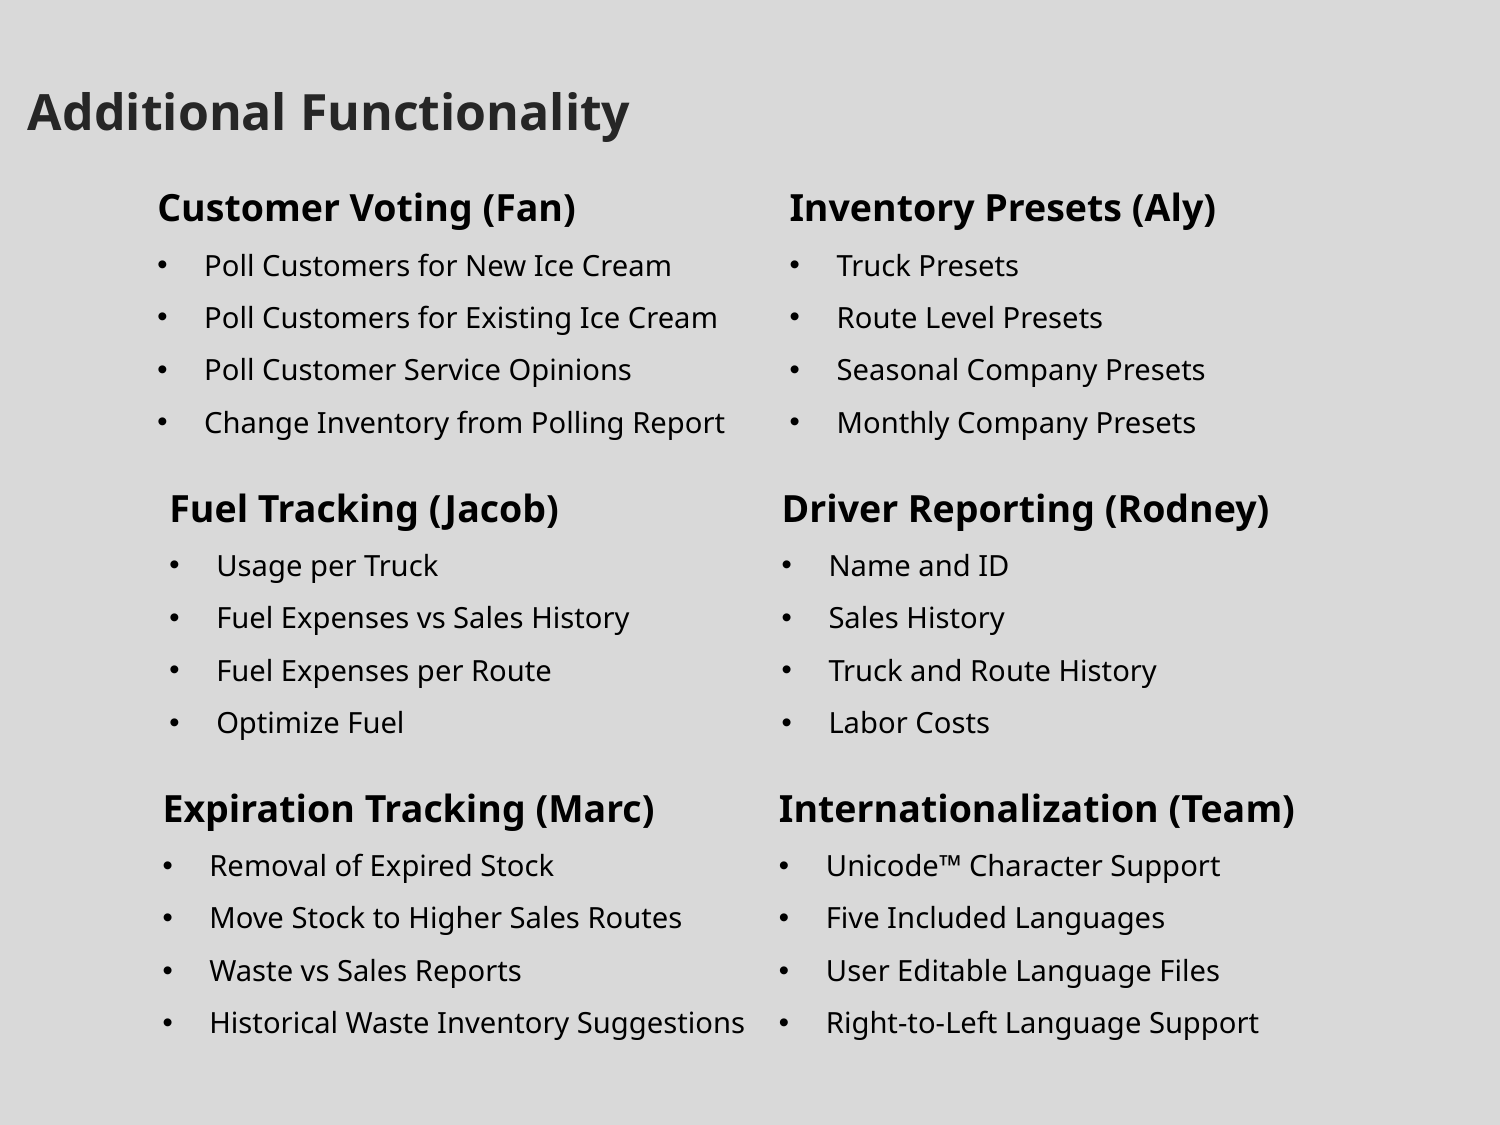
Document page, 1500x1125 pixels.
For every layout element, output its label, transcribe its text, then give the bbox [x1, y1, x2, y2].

text_box Customer Voting (Fan) Poll Customers for New Ice Cream Poll Customers for Existing Ice Cream Poll Customer Service Opinions Change Inventory from Polling Report [142, 176, 748, 447]
text_box Expiration Tracking (Marc) Removal of Expired Stock Move Stock to Higher Sales Routes Waste vs Sales Reports Historical Waste Inventory Suggestions [147, 777, 761, 1048]
text_box Driver Reporting (Rodney) Name and ID Sales History Truck and Route History Labor Costs [766, 477, 1285, 747]
text_box Fuel Tracking (Jacob) Usage per Truck Fuel Expenses vs Sales History Fuel Expenses per Route Optimize Fuel [154, 477, 645, 747]
text_box Internationalization (Team) Unicode™ Character Support Five Included Languages User Editable Language Files Right-to-Left Language Support [764, 777, 1311, 1048]
text_box Inventory Presets (Aly) Truck Presets Route Level Presets Seasonal Company Presets Monthly Company Presets [774, 176, 1242, 447]
text_box Additional Functionality [13, 73, 646, 149]
